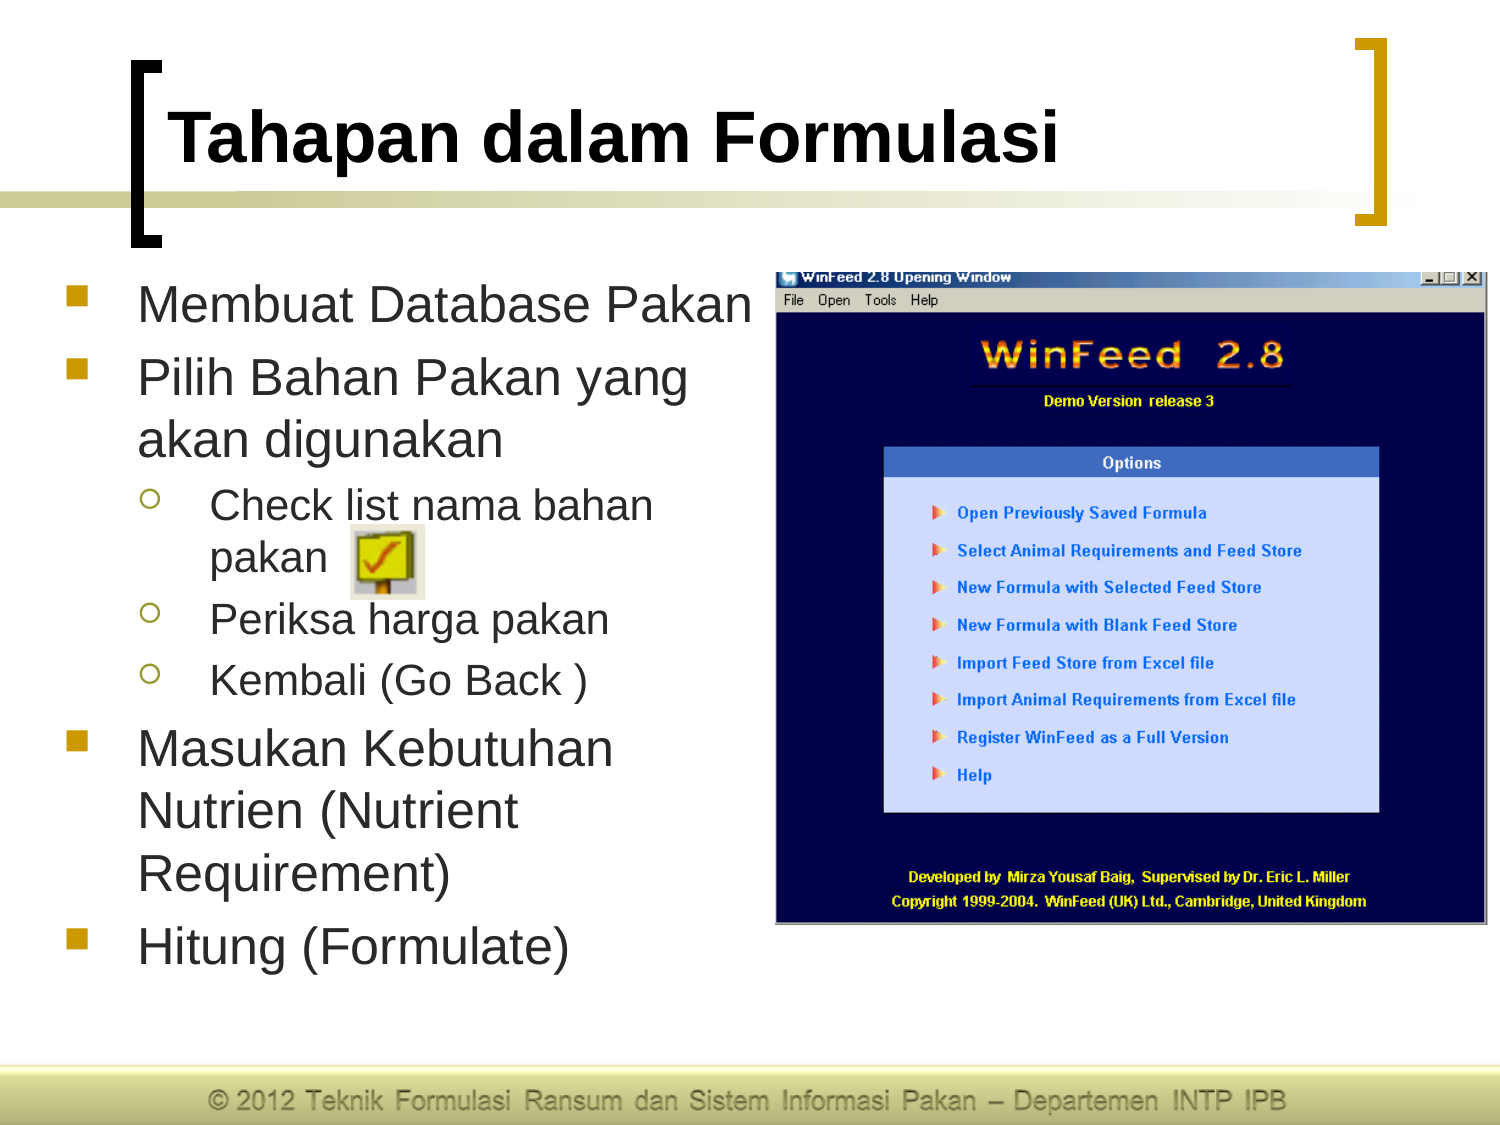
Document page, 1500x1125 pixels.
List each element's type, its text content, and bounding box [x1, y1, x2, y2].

picture [349, 524, 426, 601]
title Tahapan dalam Formulasi [152, 49, 1353, 185]
list Membuat Database Pakan Pilih Bahan Pakan yang akan digunakan Check list nama bahan pakan Periksa harga pakan Kembali (Go Back ) Masukan Kebutuhan Nutrien (Nutrient Requirement) Hitung (Formulate) [48, 262, 774, 1026]
picture [0, 1061, 1500, 1125]
picture [774, 272, 1488, 926]
